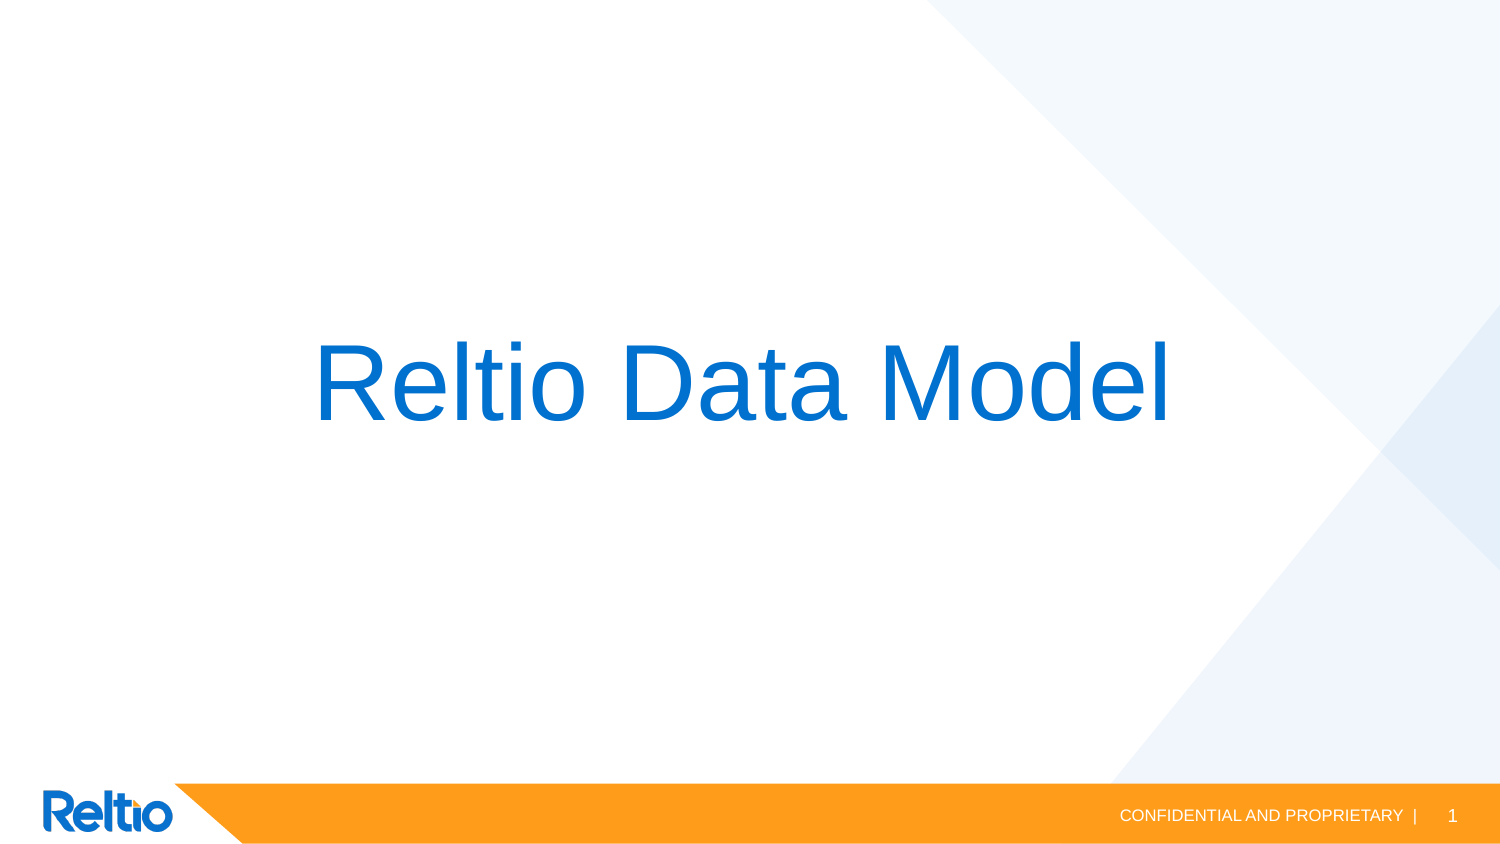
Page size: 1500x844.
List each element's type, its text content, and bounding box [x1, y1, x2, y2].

picture [40, 788, 175, 833]
title Reltio Data Model [51, 122, 1449, 459]
